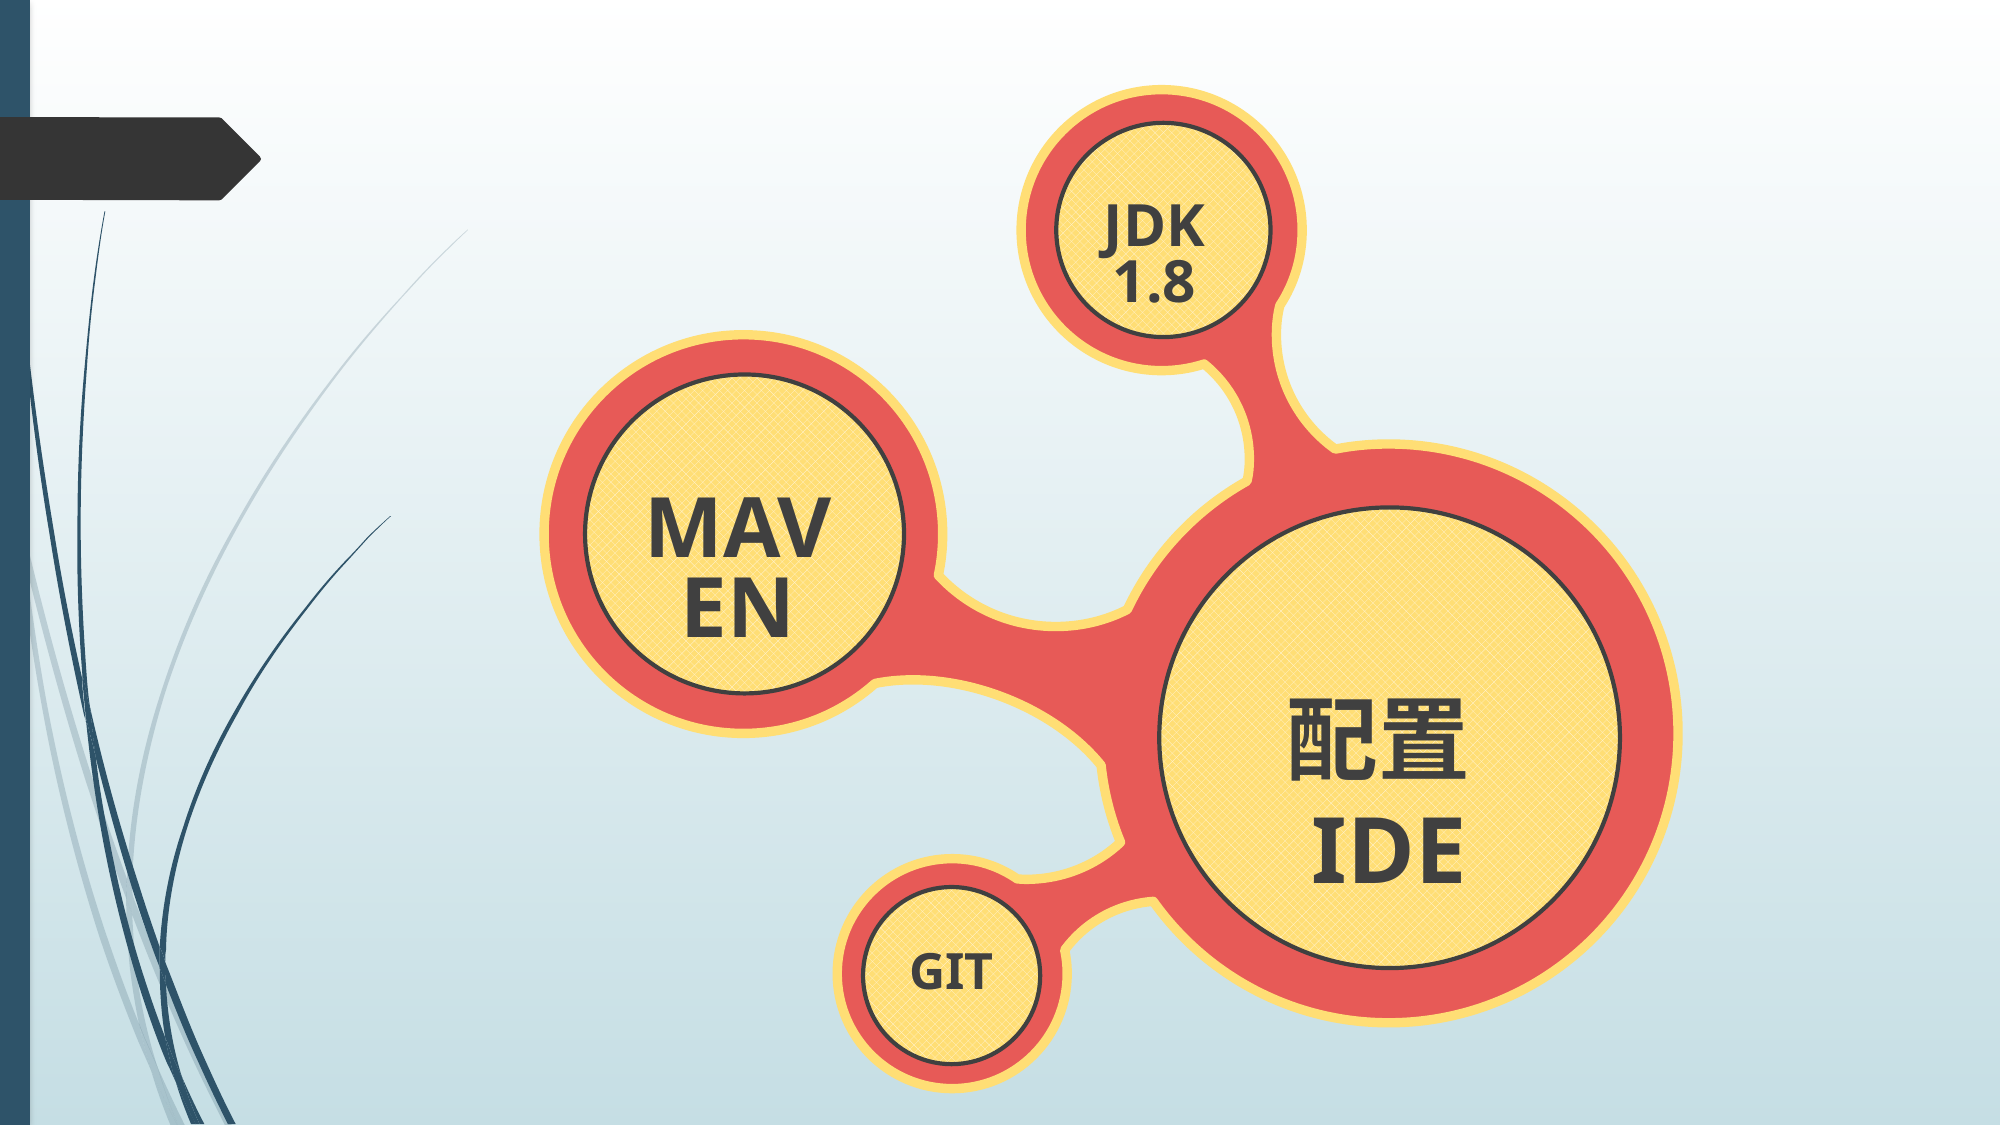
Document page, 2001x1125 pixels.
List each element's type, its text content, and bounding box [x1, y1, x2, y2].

text_box GIT [874, 943, 1029, 1007]
text_box [544, 89, 1679, 1089]
text_box [1159, 507, 1620, 892]
text_box 配置IDE [1218, 674, 1561, 910]
text_box [1236, 910, 1543, 969]
text_box [648, 661, 841, 694]
text_box [585, 374, 905, 646]
text_box [1056, 122, 1271, 303]
text_box MAVEN [618, 485, 858, 661]
text_box [863, 887, 1041, 1065]
text_box JDK 1.8 [1067, 194, 1242, 321]
text_box [1106, 321, 1220, 338]
